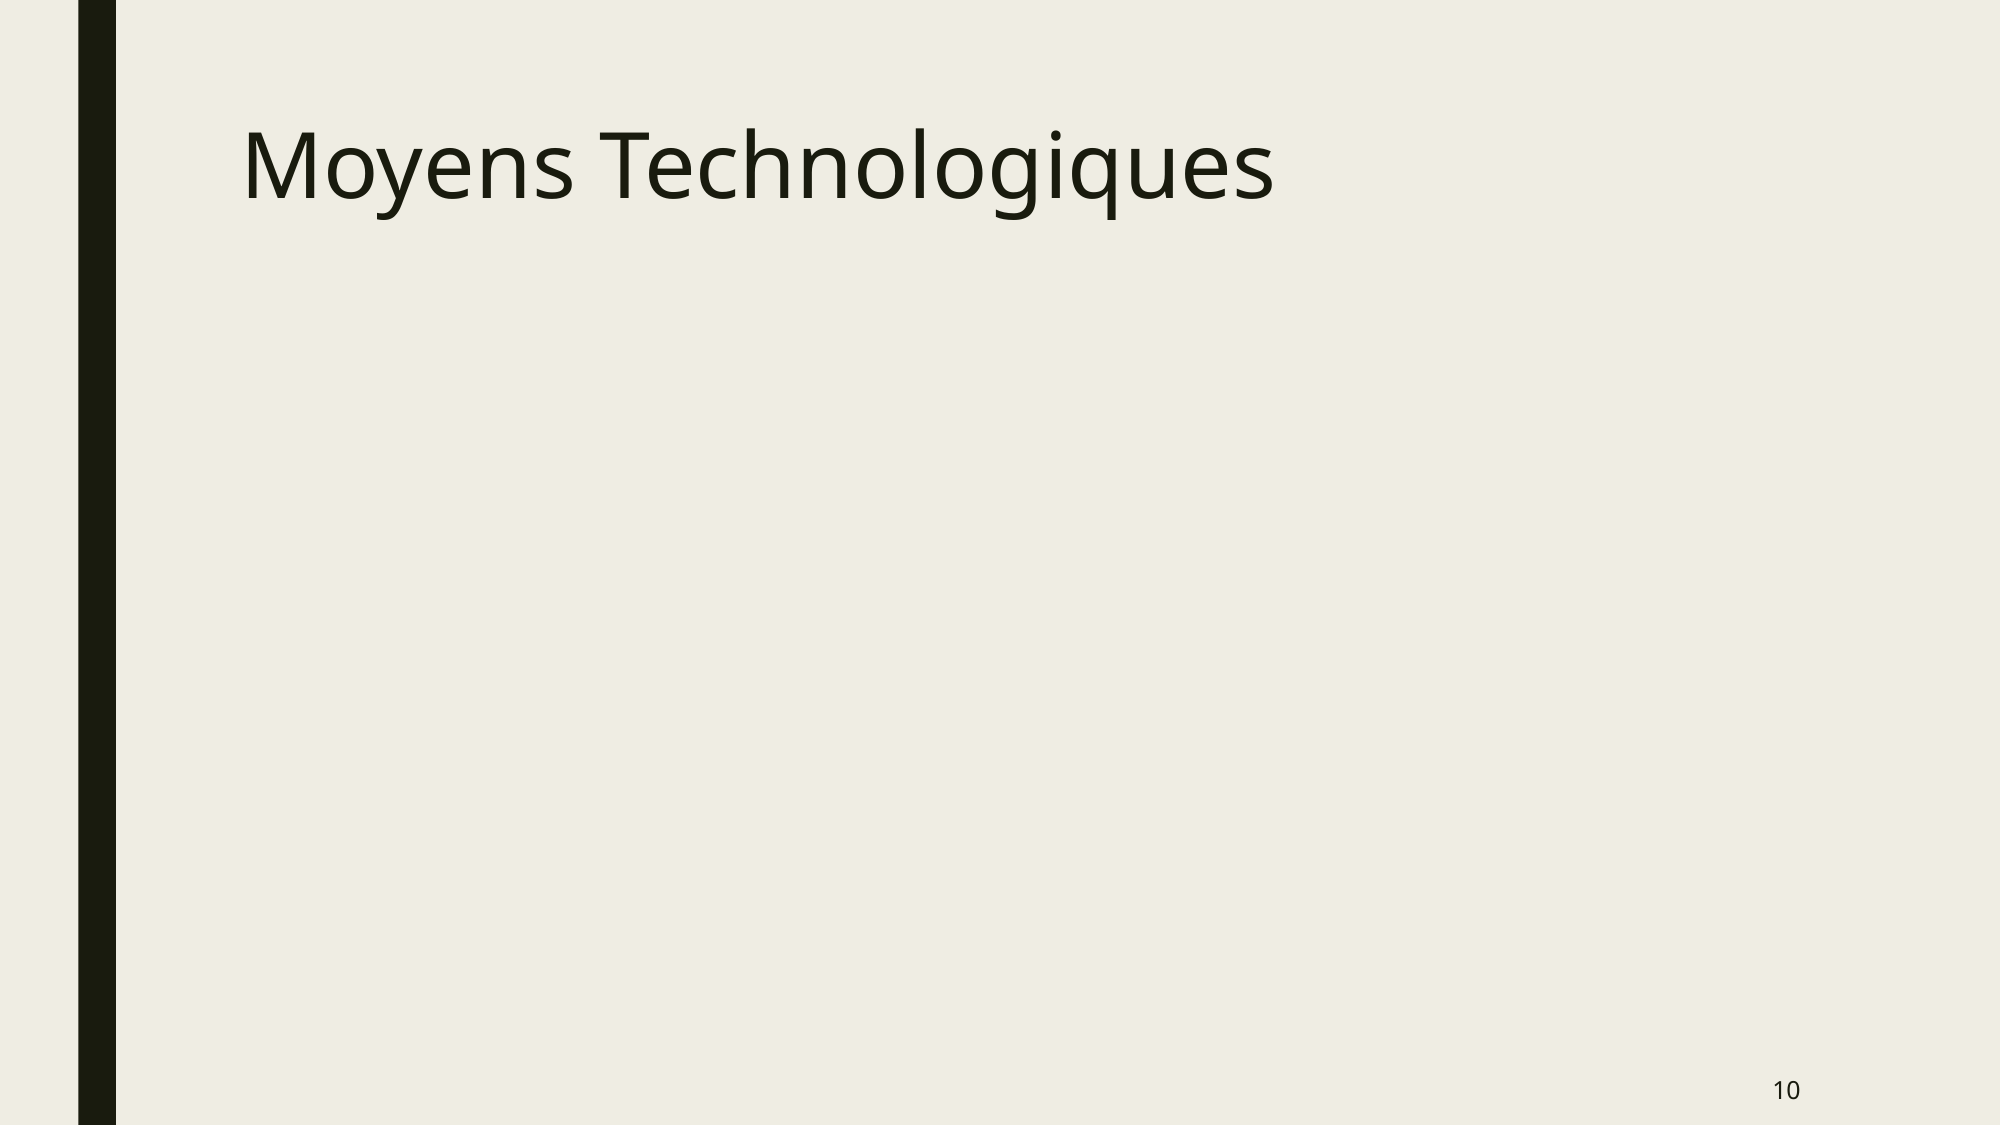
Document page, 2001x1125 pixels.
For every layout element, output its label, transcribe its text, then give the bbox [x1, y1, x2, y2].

title Moyens Technologiques [225, 112, 1800, 357]
slide_number 10 [1553, 1058, 1816, 1125]
